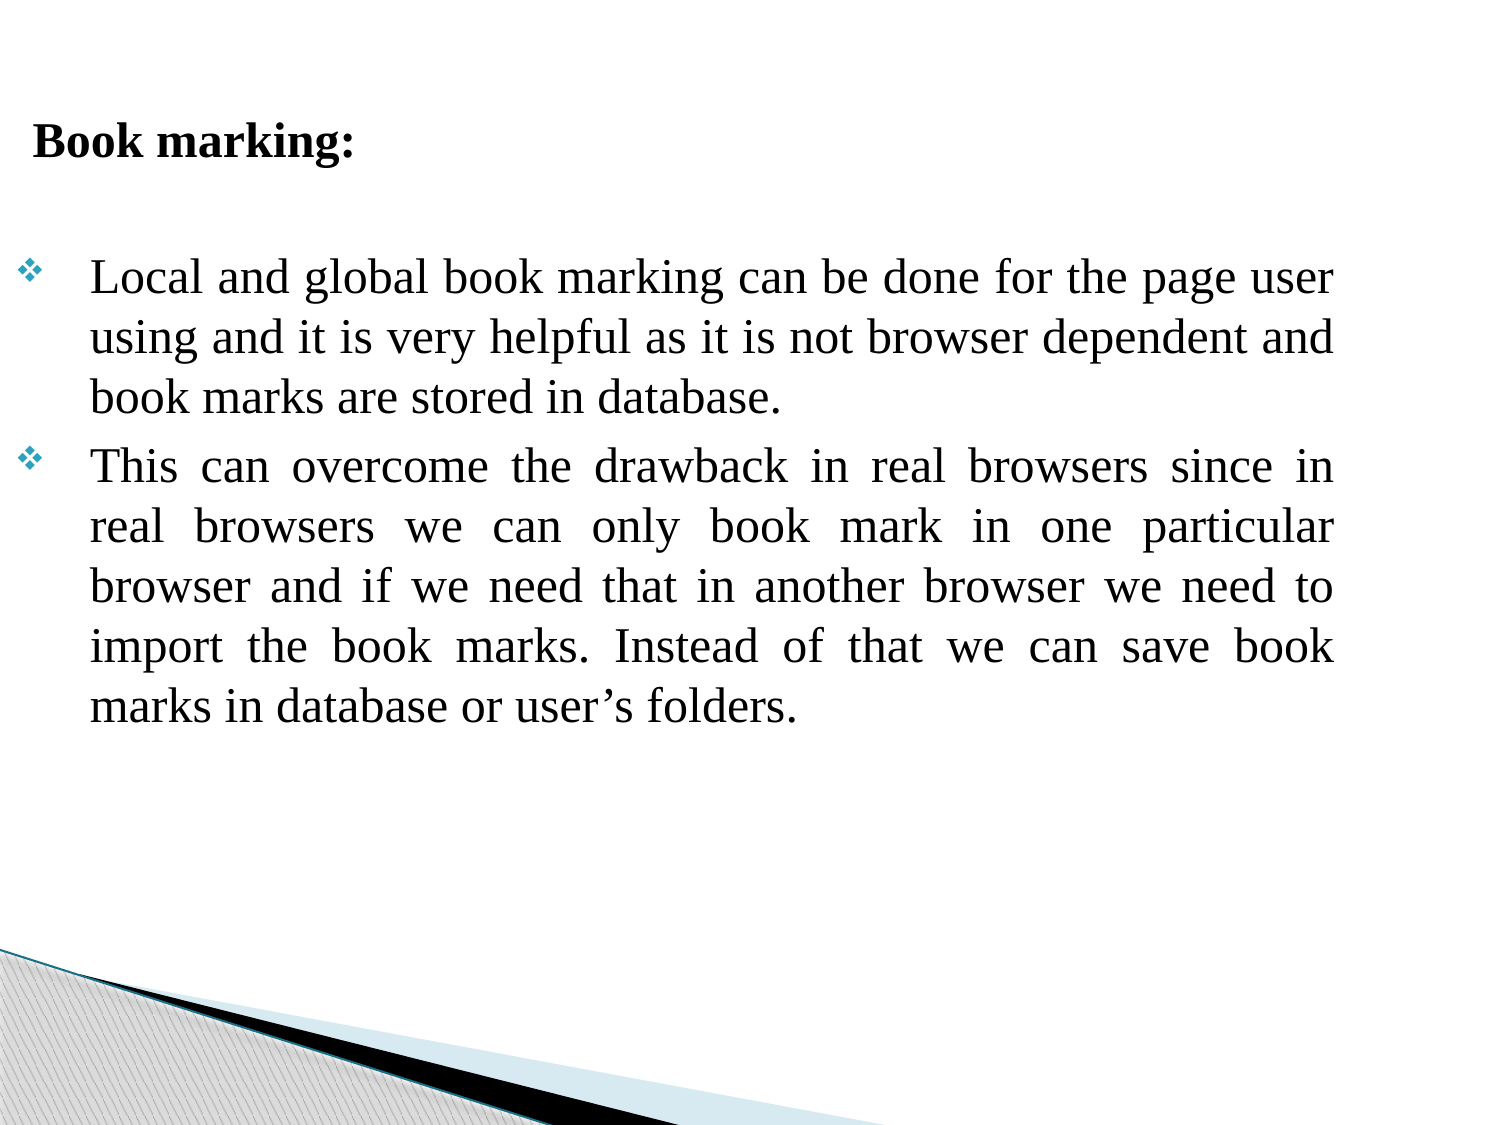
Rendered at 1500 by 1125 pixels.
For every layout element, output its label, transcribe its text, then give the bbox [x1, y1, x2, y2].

list Book marking: Local and global book marking can be done for the page user using and it is very helpful as it is not browser dependent and book marks are stored in database. This can overcome the drawback in real browsers since in real browsers we can only book mark in one particular browser and if we need that in another browser we need to import the book marks. Instead of that we can save book marks in database or user’s folders. [0, 99, 1350, 1005]
